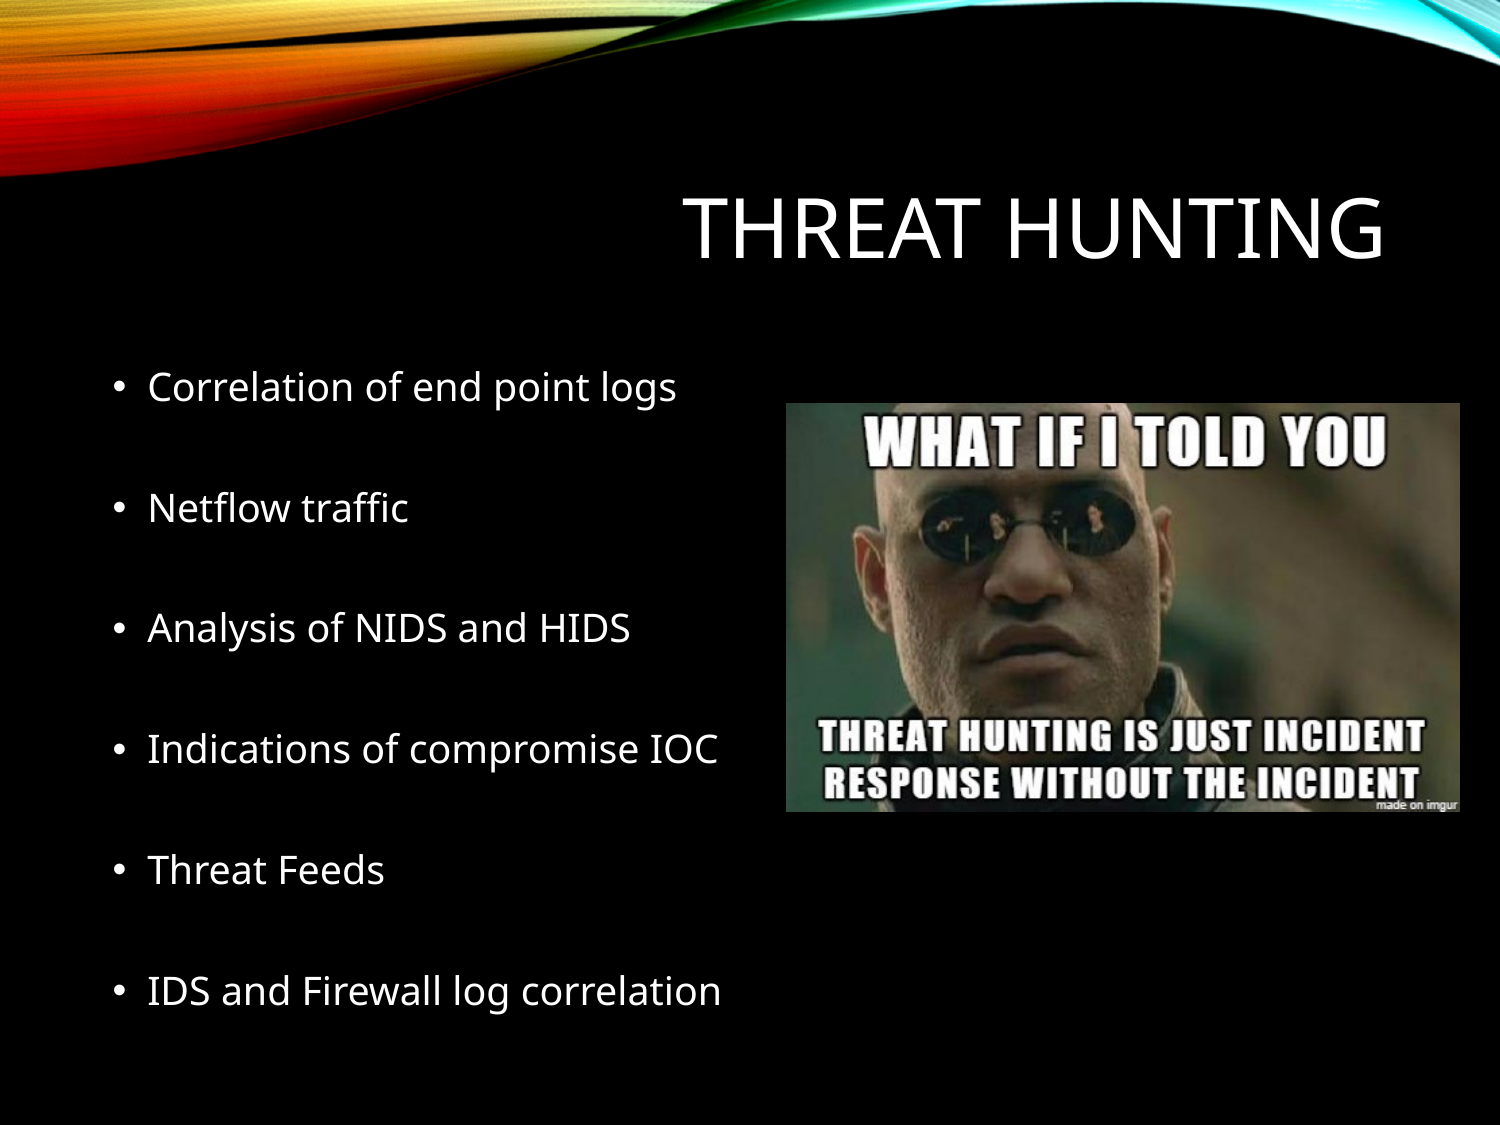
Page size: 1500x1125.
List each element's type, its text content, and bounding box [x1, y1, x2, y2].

list Correlation of end point logs Netflow traffic Analysis of NIDS and HIDS Indications of compromise IOC Threat Feeds IDS and Firewall log correlation [97, 360, 1403, 1028]
picture [0, 0, 1500, 178]
picture [786, 403, 1460, 812]
title Threat Hunting [356, 125, 1403, 338]
